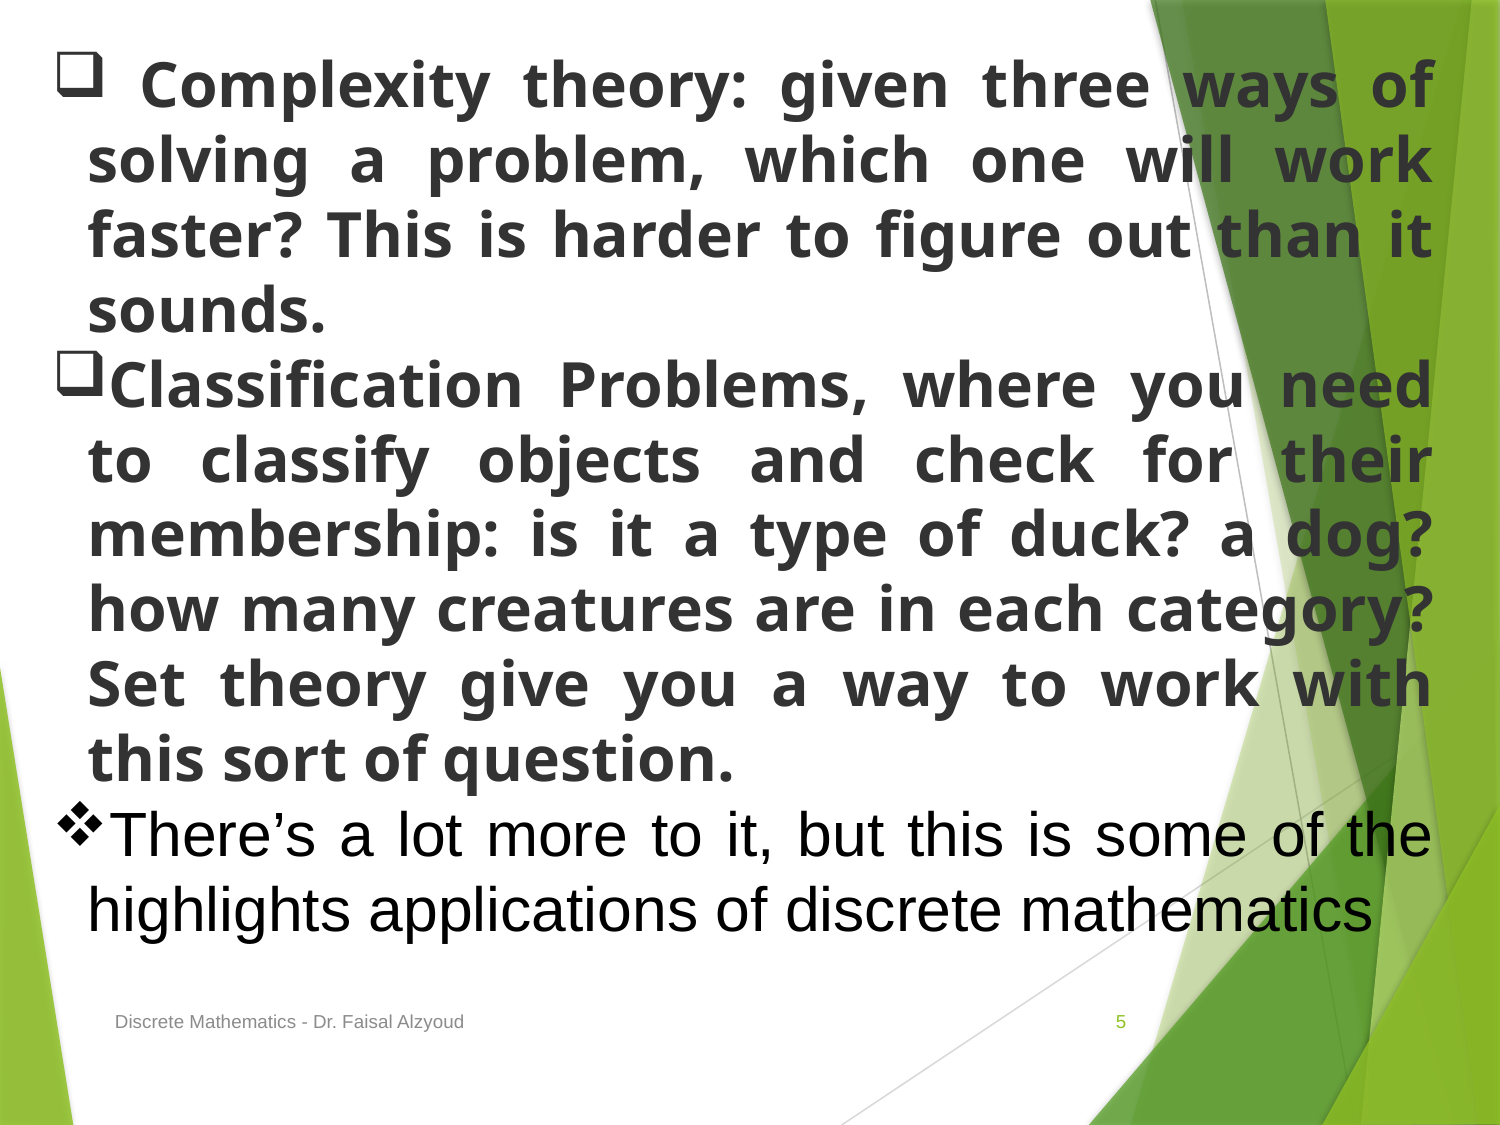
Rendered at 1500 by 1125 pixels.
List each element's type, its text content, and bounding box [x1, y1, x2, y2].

footer Discrete Mathematics - Dr. Faisal Alzyoud [99, 991, 859, 1051]
text_box Complexity theory: given three ways of solving a problem, which one will work faster? This is harder to figure out than it sounds. Classification Problems, where you need to classify objects and check for their membership: is it a type of duck? a dog? how many creatures are in each category? Set theory give you a way to work with this sort of question. There’s a lot more to it, but this is some of the highlights applications of discrete mathematics [37, 37, 1450, 952]
slide_number 5 [1057, 991, 1142, 1051]
